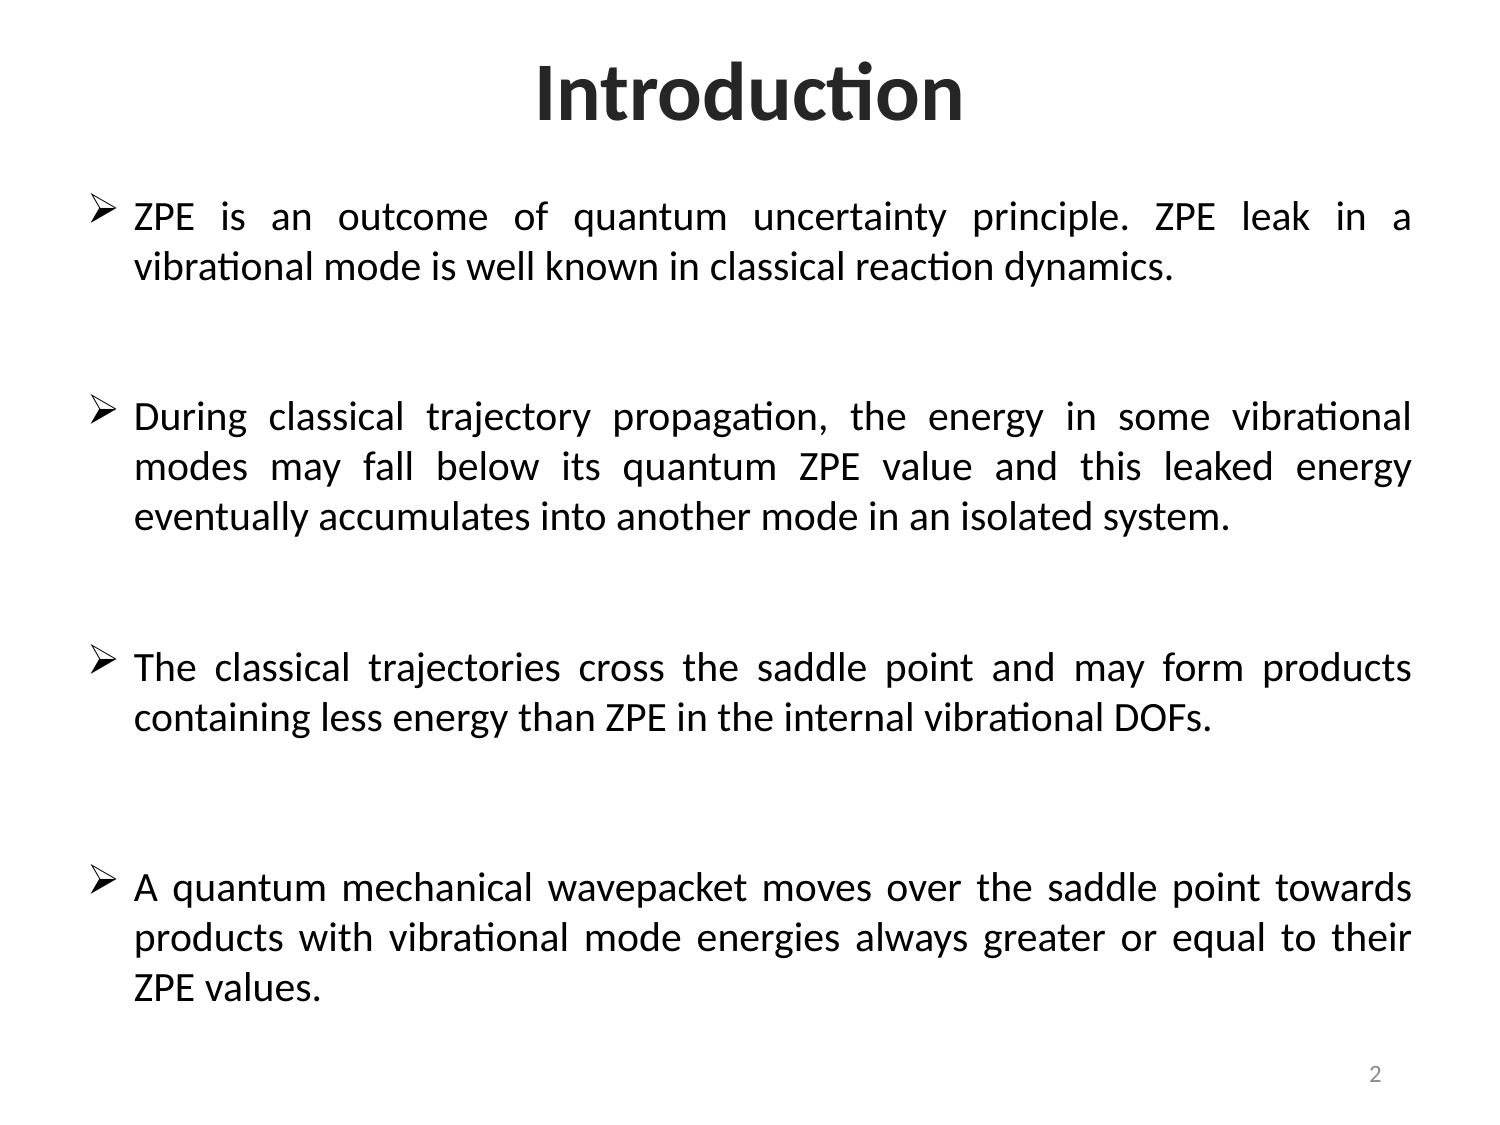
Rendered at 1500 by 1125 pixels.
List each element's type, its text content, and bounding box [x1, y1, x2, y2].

slide_number 2 [1059, 1042, 1397, 1103]
text_box Introduction [510, 29, 990, 145]
text_box ZPE is an outcome of quantum uncertainty principle. ZPE leak in a vibrational mode is well known in classical reaction dynamics. During classical trajectory propagation, the energy in some vibrational modes may fall below its quantum ZPE value and this leaked energy eventually accumulates into another mode in an isolated system. The classical trajectories cross the saddle point and may form products containing less energy than ZPE in the internal vibrational DOFs. A quantum mechanical wavepacket moves over the saddle point towards products with vibrational mode energies always greater or equal to their ZPE values. [72, 181, 1428, 1067]
